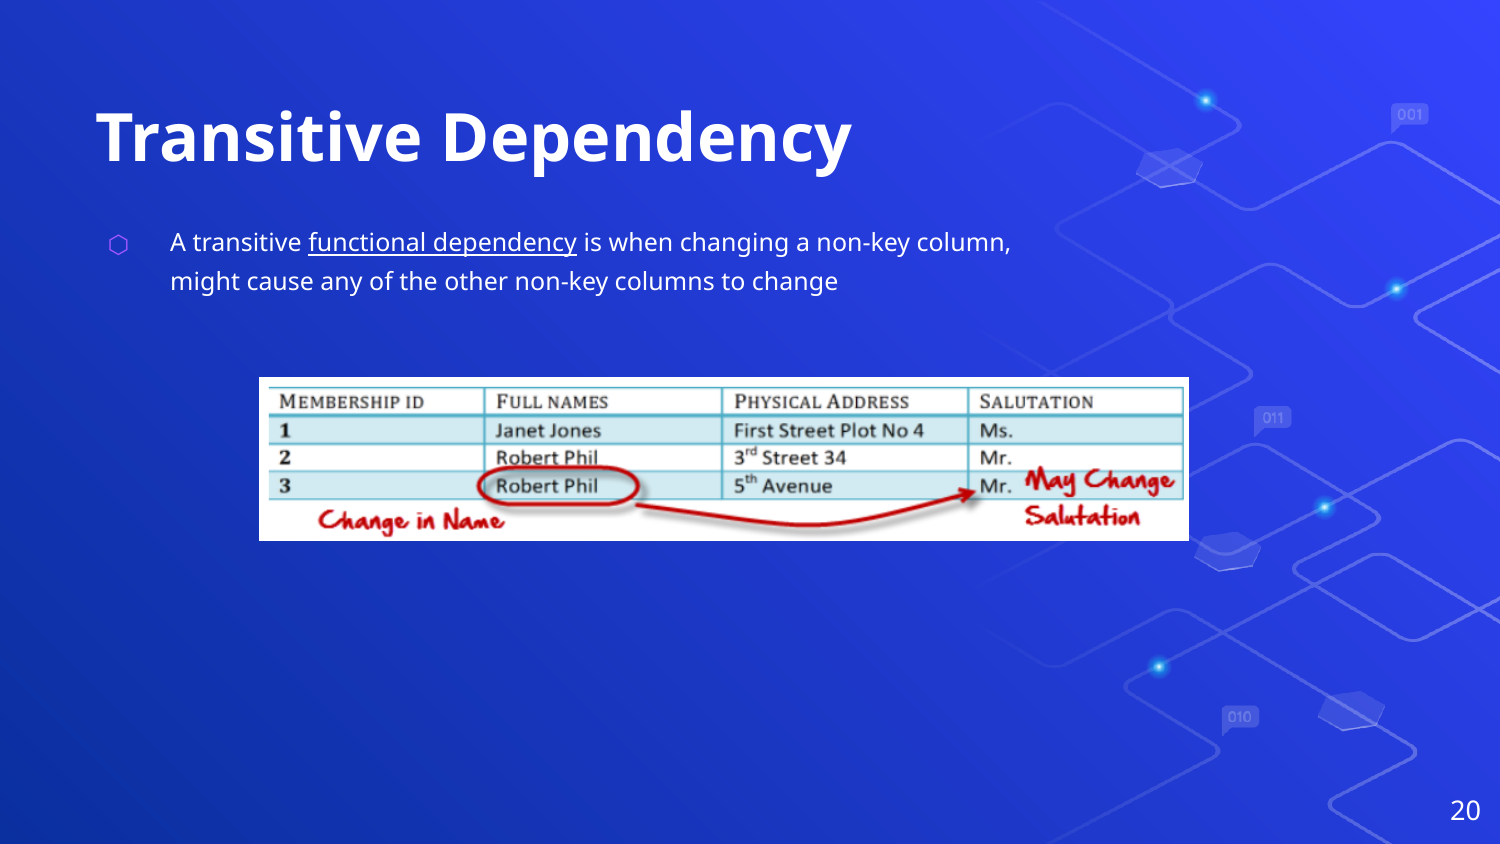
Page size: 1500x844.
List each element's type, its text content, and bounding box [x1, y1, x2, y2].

slide_number 20 [1391, 779, 1482, 844]
list A transitive functional dependency is when changing a non-key column, might cause any of the other non-key columns to change [95, 221, 1082, 741]
title Transitive Dependency [95, 33, 1082, 175]
picture [0, 0, 1500, 844]
